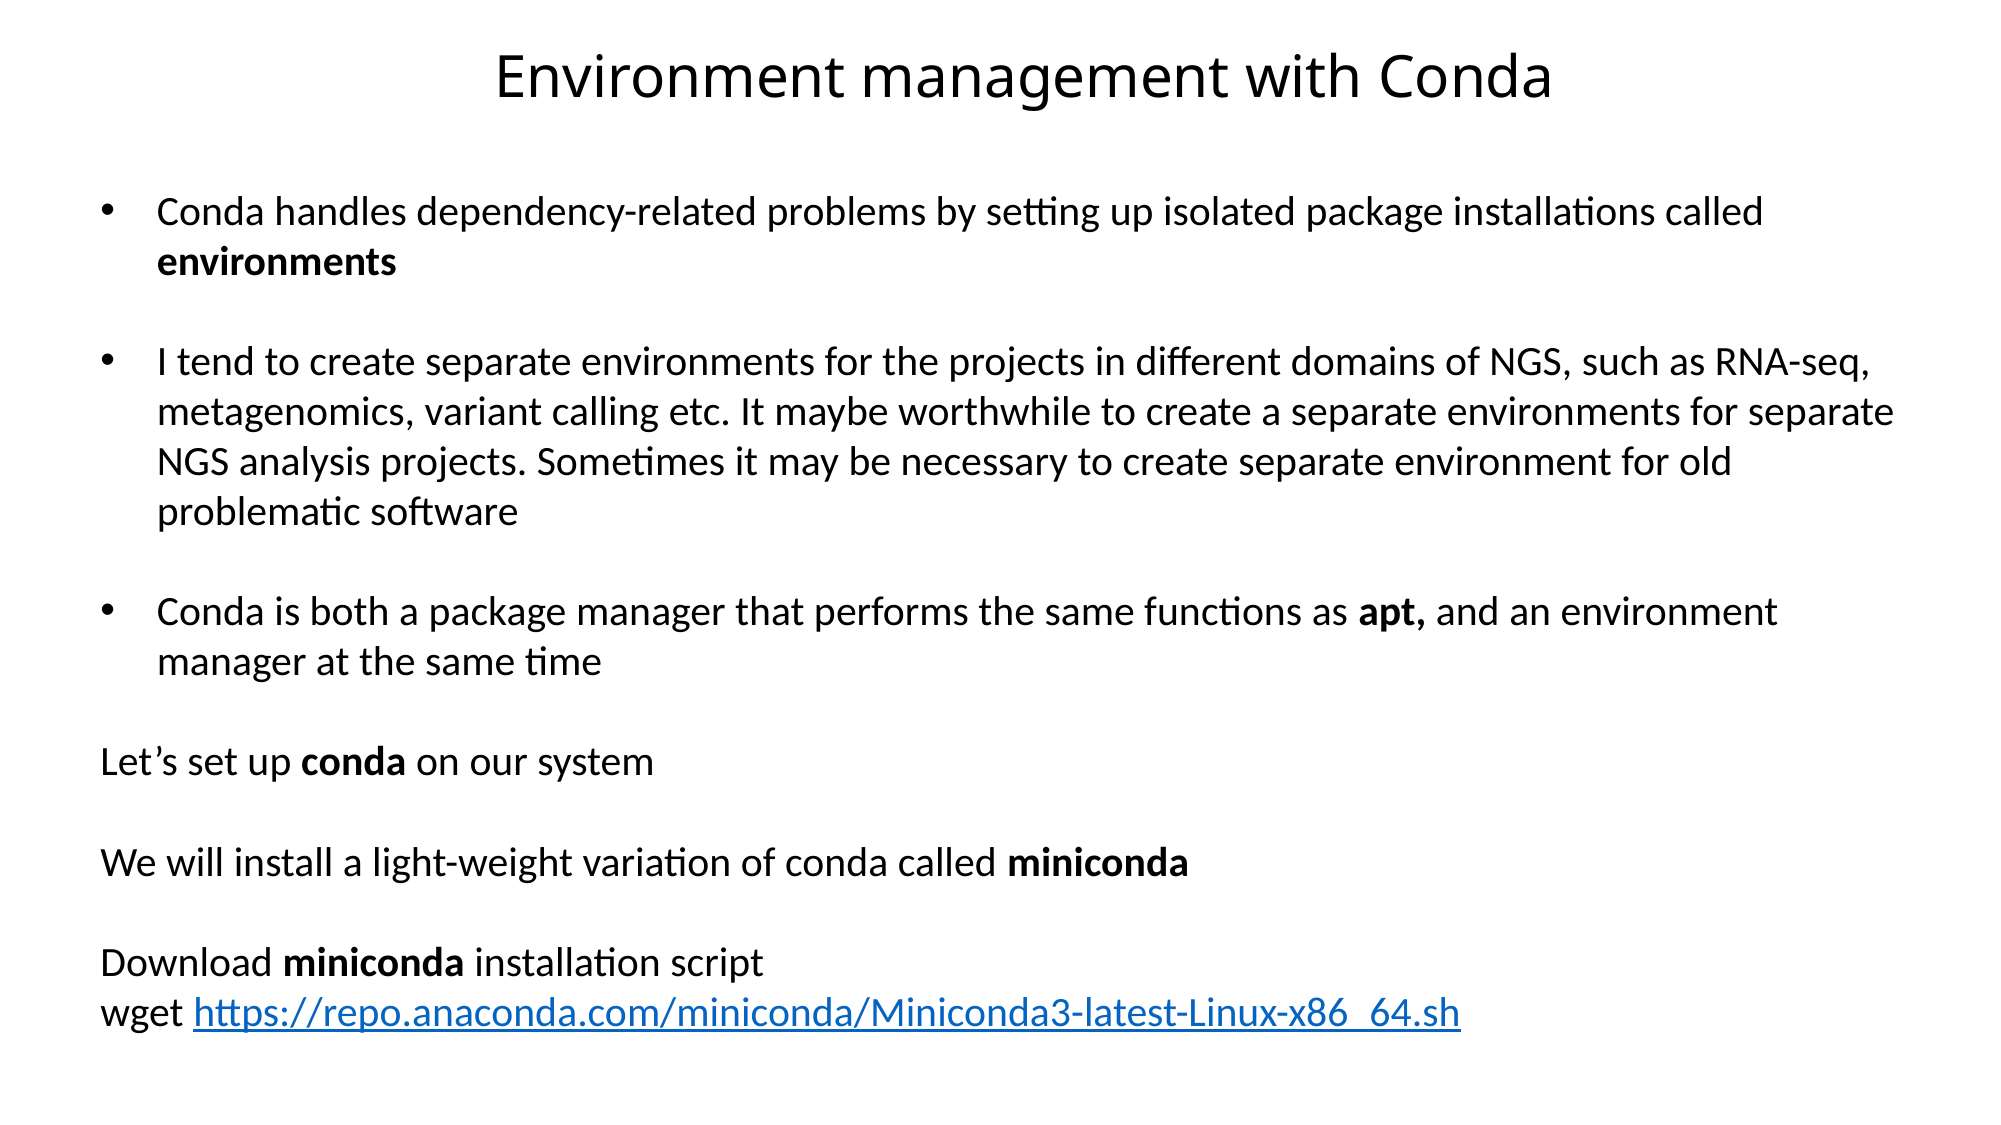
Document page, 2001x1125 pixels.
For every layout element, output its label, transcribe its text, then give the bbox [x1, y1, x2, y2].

text_box Conda handles dependency-related problems by setting up isolated package installations called environments I tend to create separate environments for the projects in different domains of NGS, such as RNA-seq, metagenomics, variant calling etc. It maybe worthwhile to create a separate environments for separate NGS analysis projects. Sometimes it may be necessary to create separate environment for old problematic software Conda is both a package manager that performs the same functions as apt, and an environment manager at the same time Let’s set up conda on our system We will install a light-weight variation of conda called miniconda Download miniconda installation script wget https://repo.anaconda.com/miniconda/Miniconda3-latest-Linux-x86_64.sh [85, 176, 1915, 1092]
text_box Environment management with Conda [479, 31, 1570, 117]
